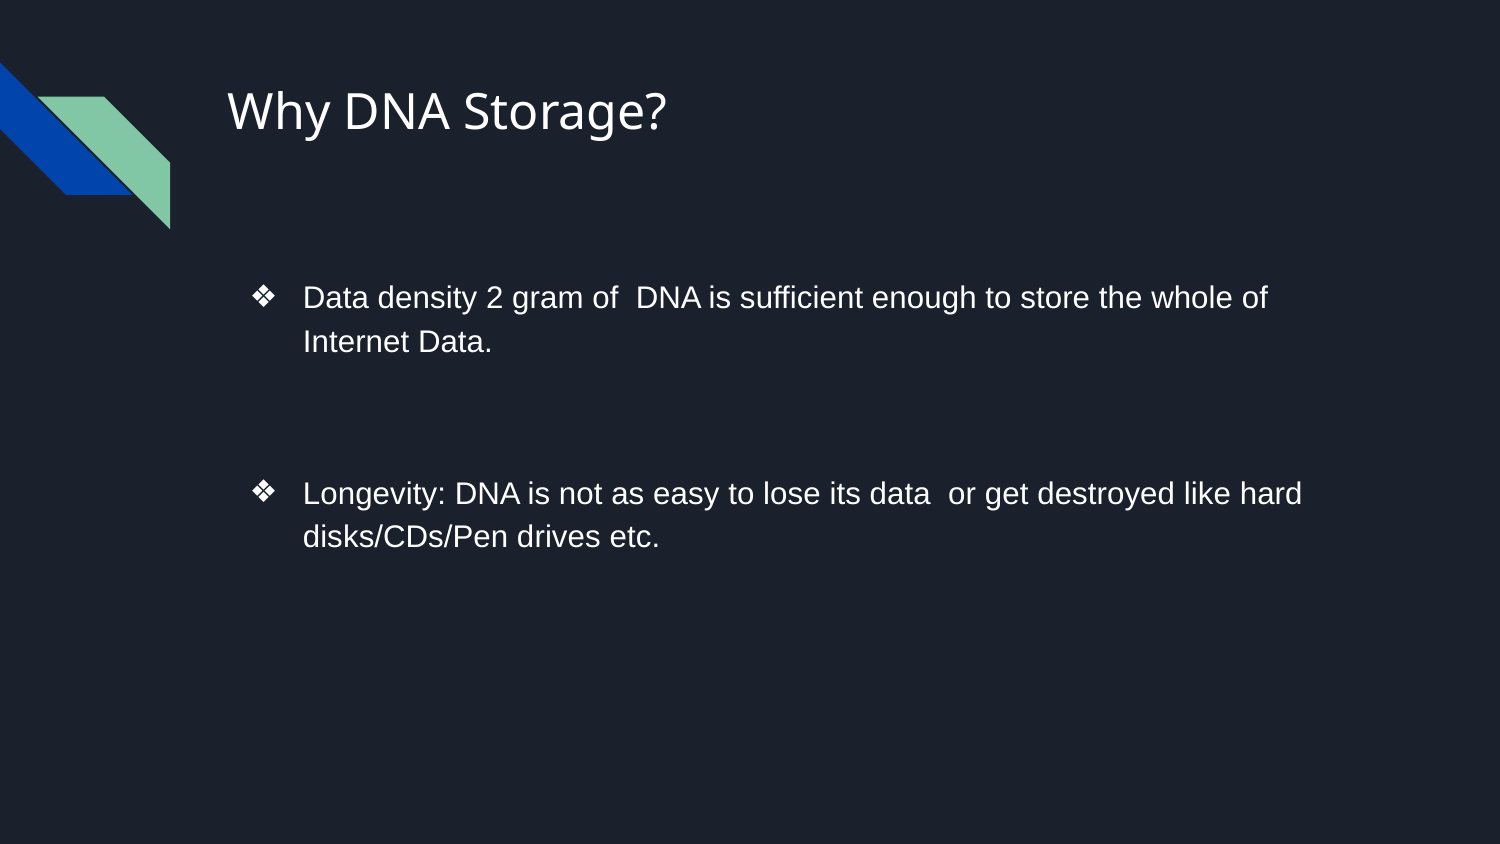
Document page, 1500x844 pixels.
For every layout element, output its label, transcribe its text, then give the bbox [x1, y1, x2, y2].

title Why DNA Storage? [212, 64, 1368, 215]
list Data density 2 gram of DNA is sufficient enough to store the whole of Internet Data. Longevity: DNA is not as easy to lose its data or get destroyed like hard disks/CDs/Pen drives etc. [212, 257, 1368, 735]
